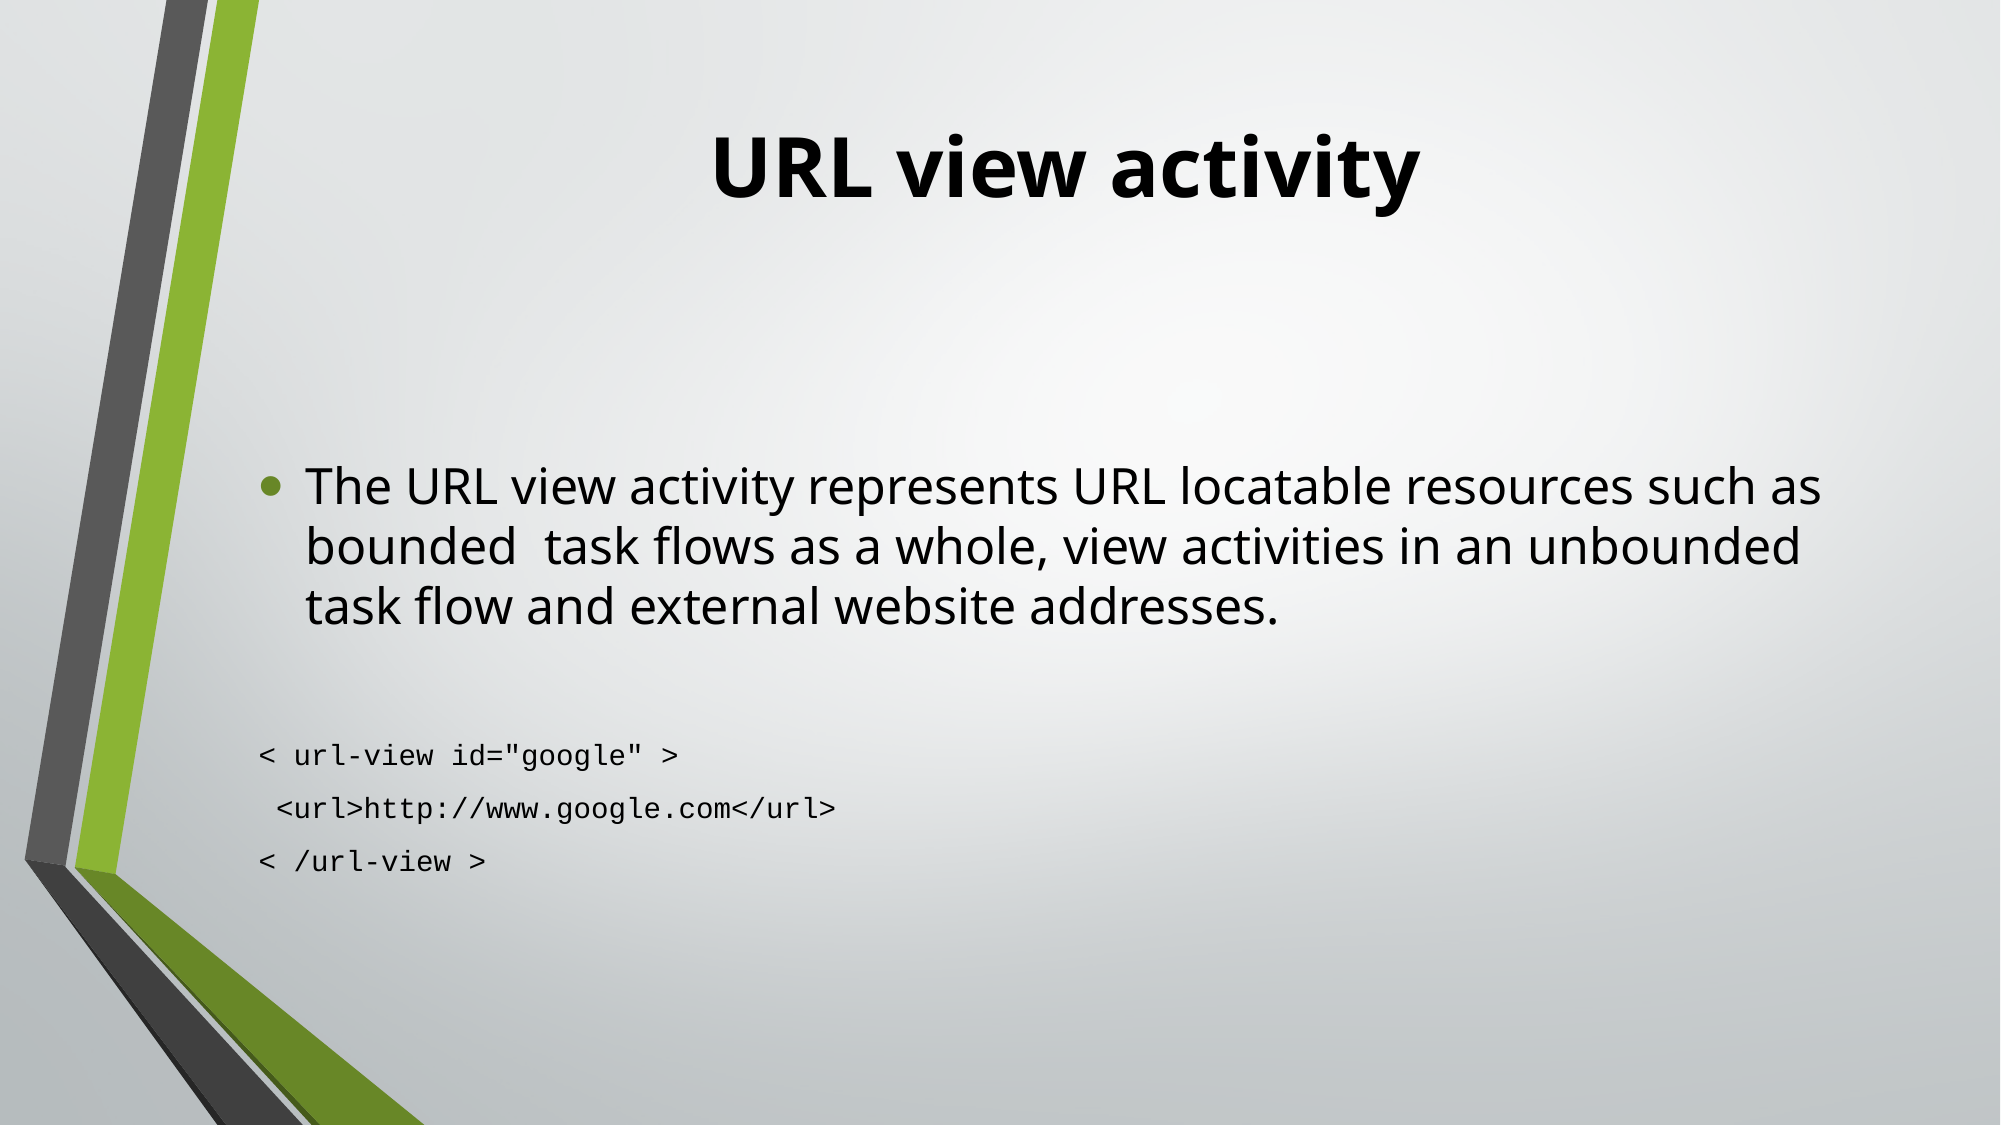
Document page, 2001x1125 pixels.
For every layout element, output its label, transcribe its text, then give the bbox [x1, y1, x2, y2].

title URL view activity [243, 75, 1887, 254]
list The URL view activity represents URL locatable resources such as bounded task flows as a whole, view activities in an unbounded task flow and external website addresses. < url-view id="google" > <url>http://www.google.com</url> < /url-view > [243, 328, 1887, 1075]
